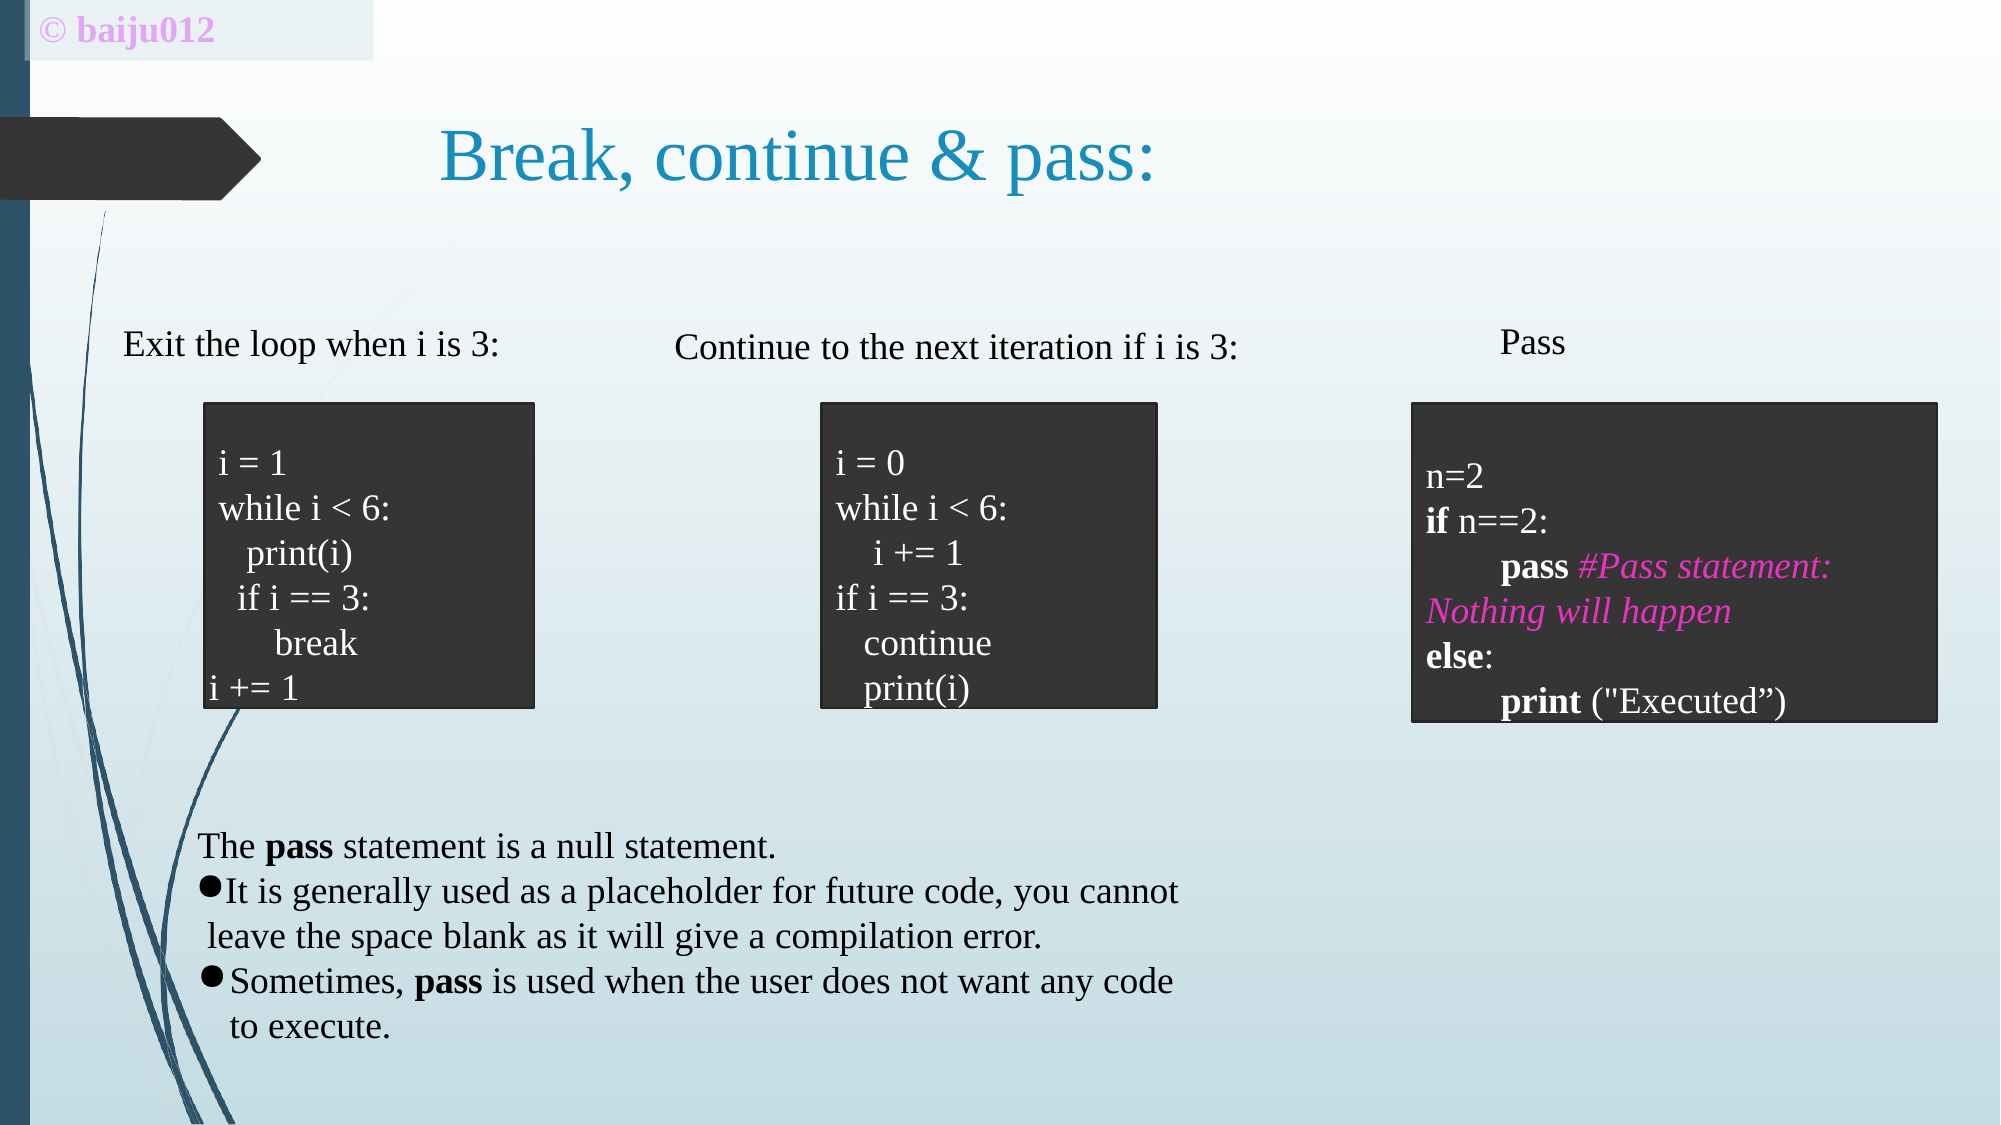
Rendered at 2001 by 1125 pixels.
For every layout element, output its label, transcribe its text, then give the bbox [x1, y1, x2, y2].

picture [30, 0, 2000, 1125]
text_box Continue to the next iteration if i is 3: [672, 319, 1240, 367]
title © baiju012 [36, 2, 309, 193]
text_box i = 1 while i < 6: print(i) if i == 3: break i += 1 [204, 403, 535, 708]
text_box Exit the loop when i is 3: [120, 316, 502, 364]
text_box Pass [1497, 315, 1569, 363]
text_box i = 0 while i < 6: i += 1 if i == 3: continue print(i) [821, 403, 1157, 708]
text_box The pass statement is a null statement. It is generally used as a placeholder for future code, you cannot leave the space blank as it will give a compilation error. Sometimes, pass is used when the user does not want any code to execute. [195, 819, 1348, 1047]
text_box n=2 if n==2: pass #Pass statement: Nothing will happen else: print ("Executed”) [1411, 403, 1938, 722]
picture [30, 61, 36, 117]
text_box Break, continue & pass: [437, 103, 1161, 196]
